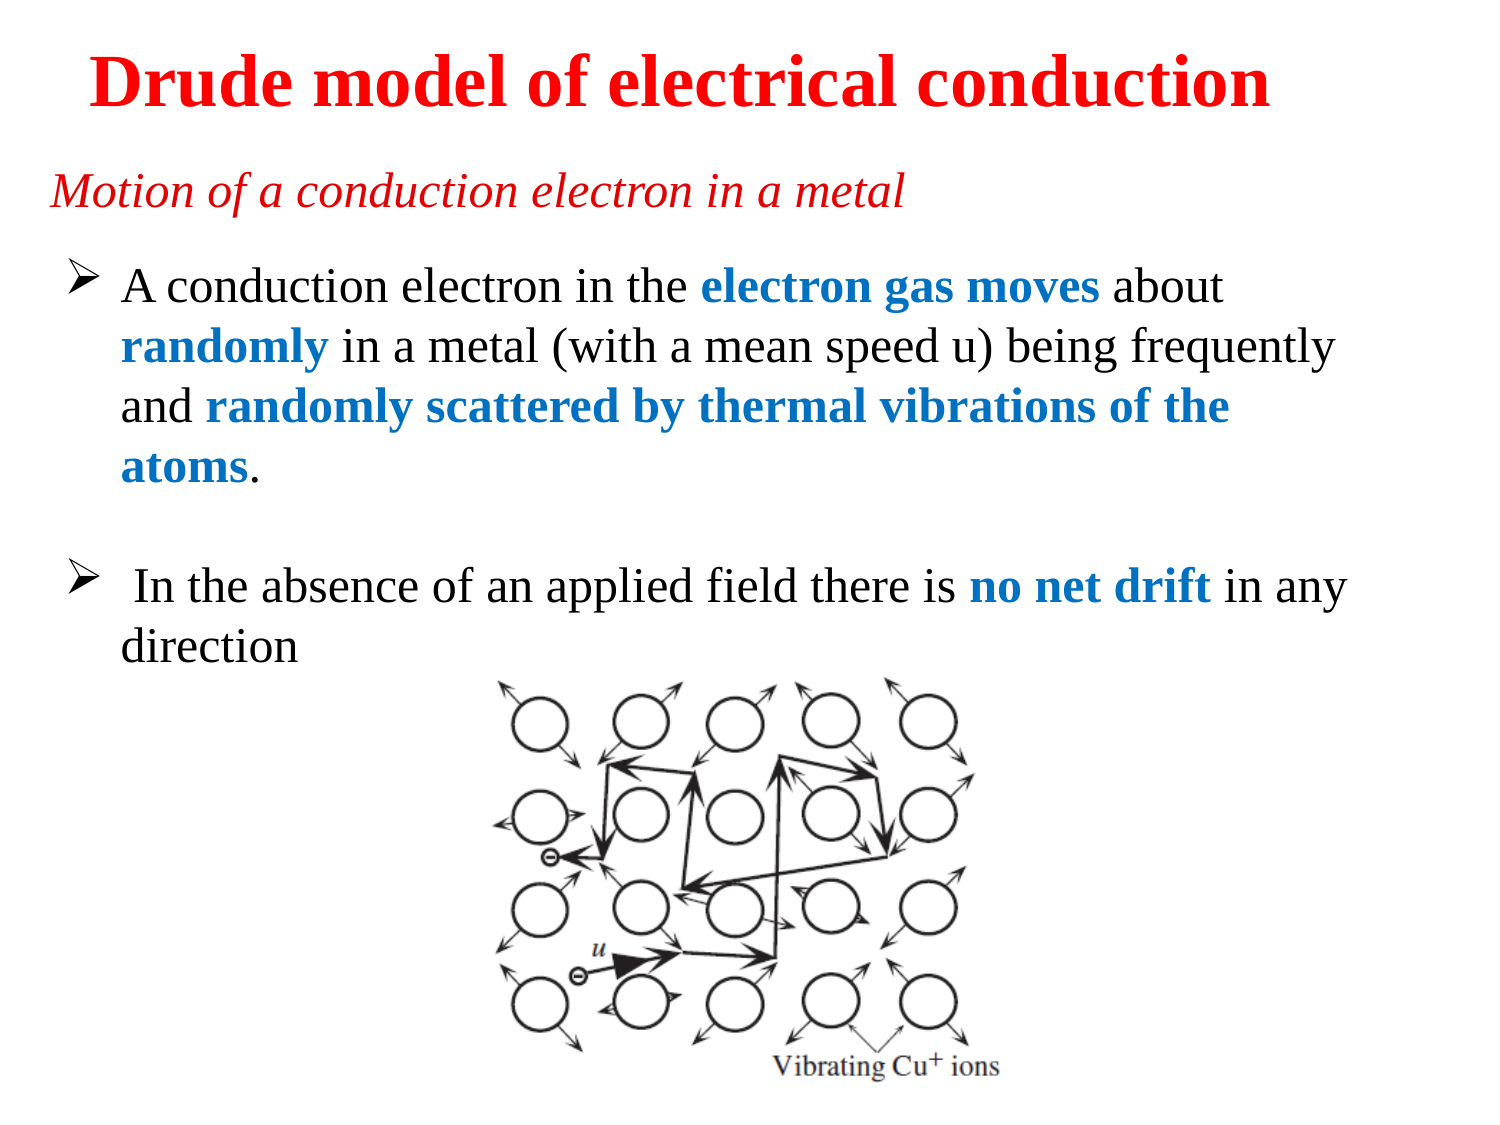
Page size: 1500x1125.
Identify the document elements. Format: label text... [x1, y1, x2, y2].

text_box A conduction electron in the electron gas moves about randomly in a metal (with a mean speed u) being frequently and randomly scattered by thermal vibrations of the atoms. In the absence of an applied field there is no net drift in any direction [49, 245, 1371, 680]
text_box Drude model of electrical conduction [74, 24, 1433, 130]
text_box Motion of a conduction electron in a metal [35, 150, 1315, 225]
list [455, 648, 1017, 1096]
